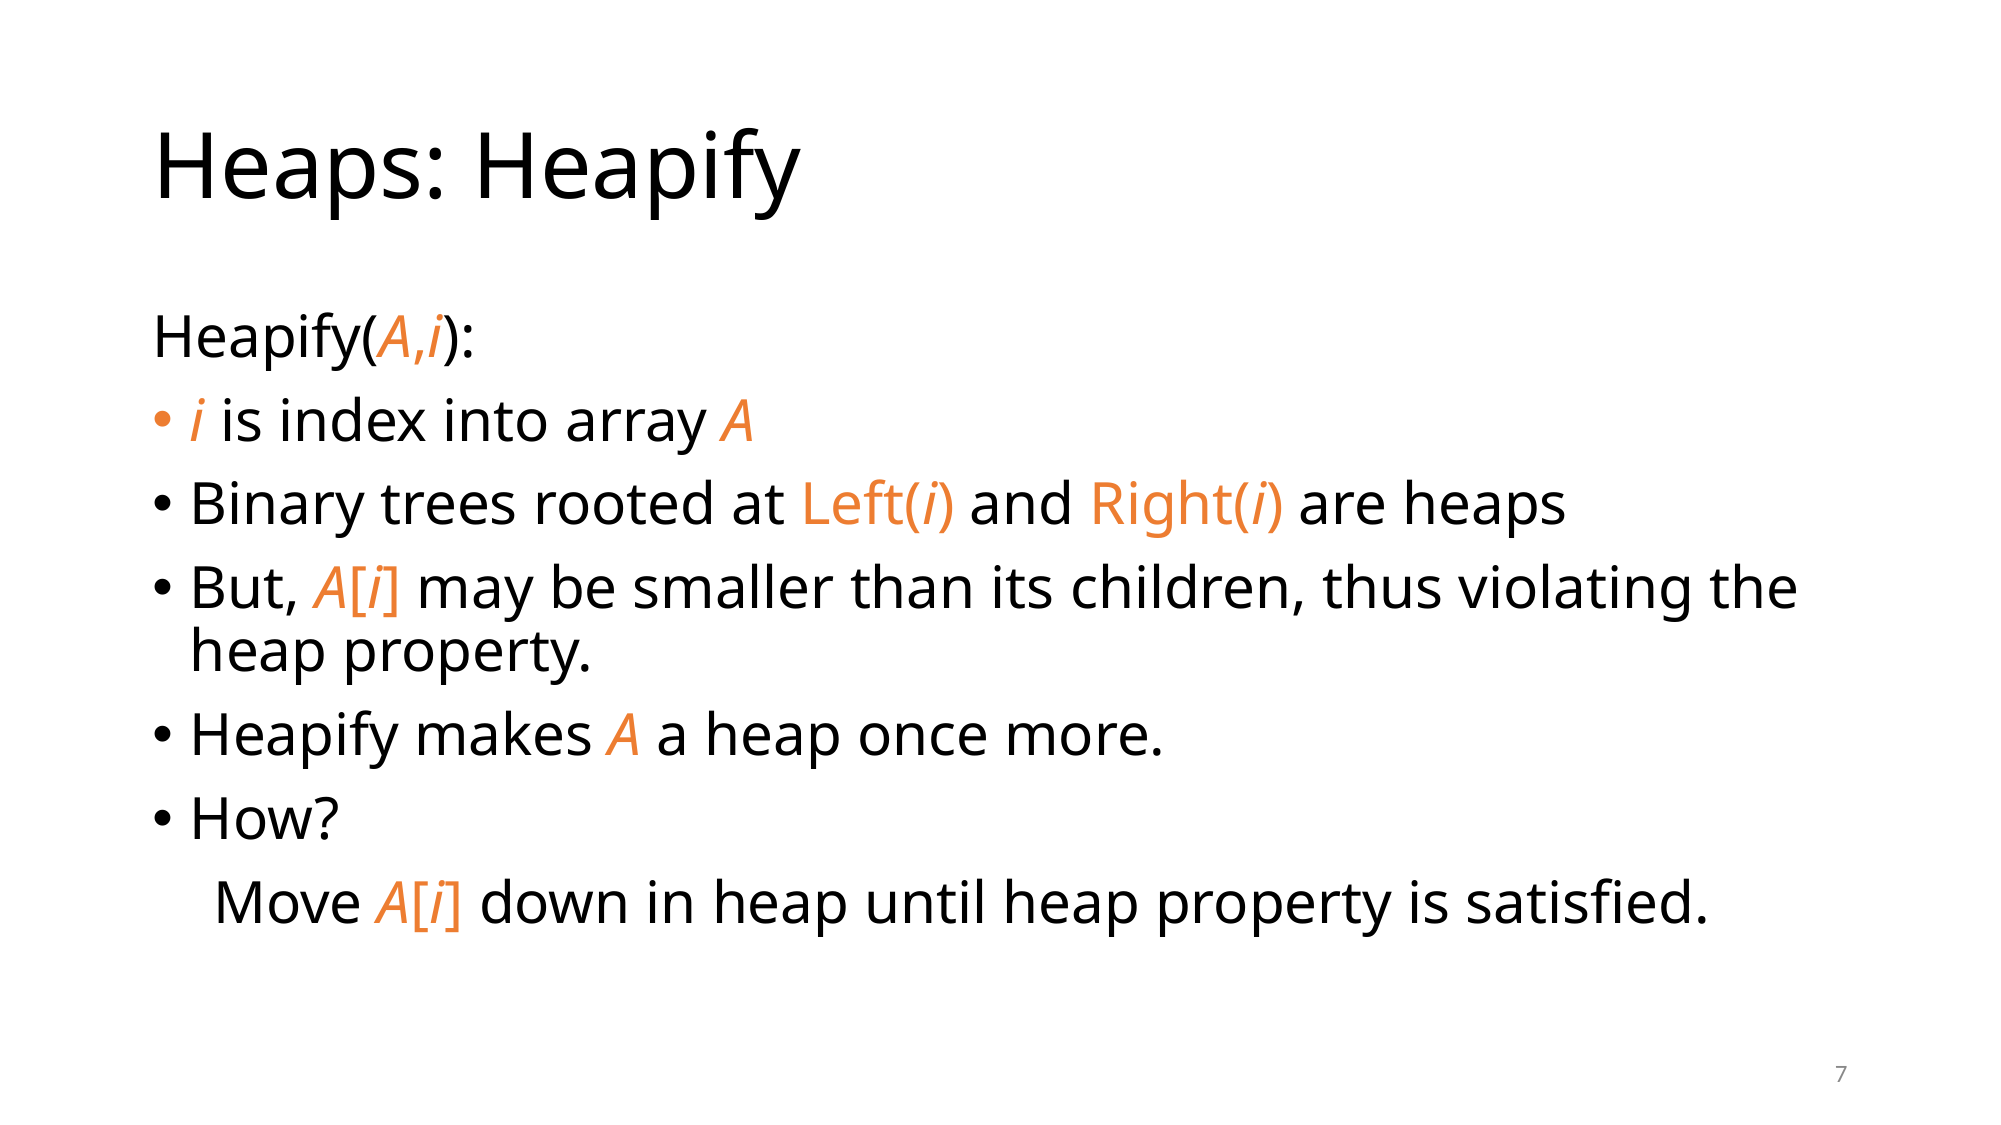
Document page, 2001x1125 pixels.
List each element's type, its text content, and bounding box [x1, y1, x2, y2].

list Heapify(A,i): i is index into array A Binary trees rooted at Left(i) and Right(i) are heaps But, A[i] may be smaller than its children, thus violating the heap property. Heapify makes A a heap once more. How? Move A[i] down in heap until heap property is satisfied. [137, 299, 1863, 1014]
title Heaps: Heapify [137, 59, 1863, 278]
slide_number 7 [1412, 1042, 1863, 1103]
